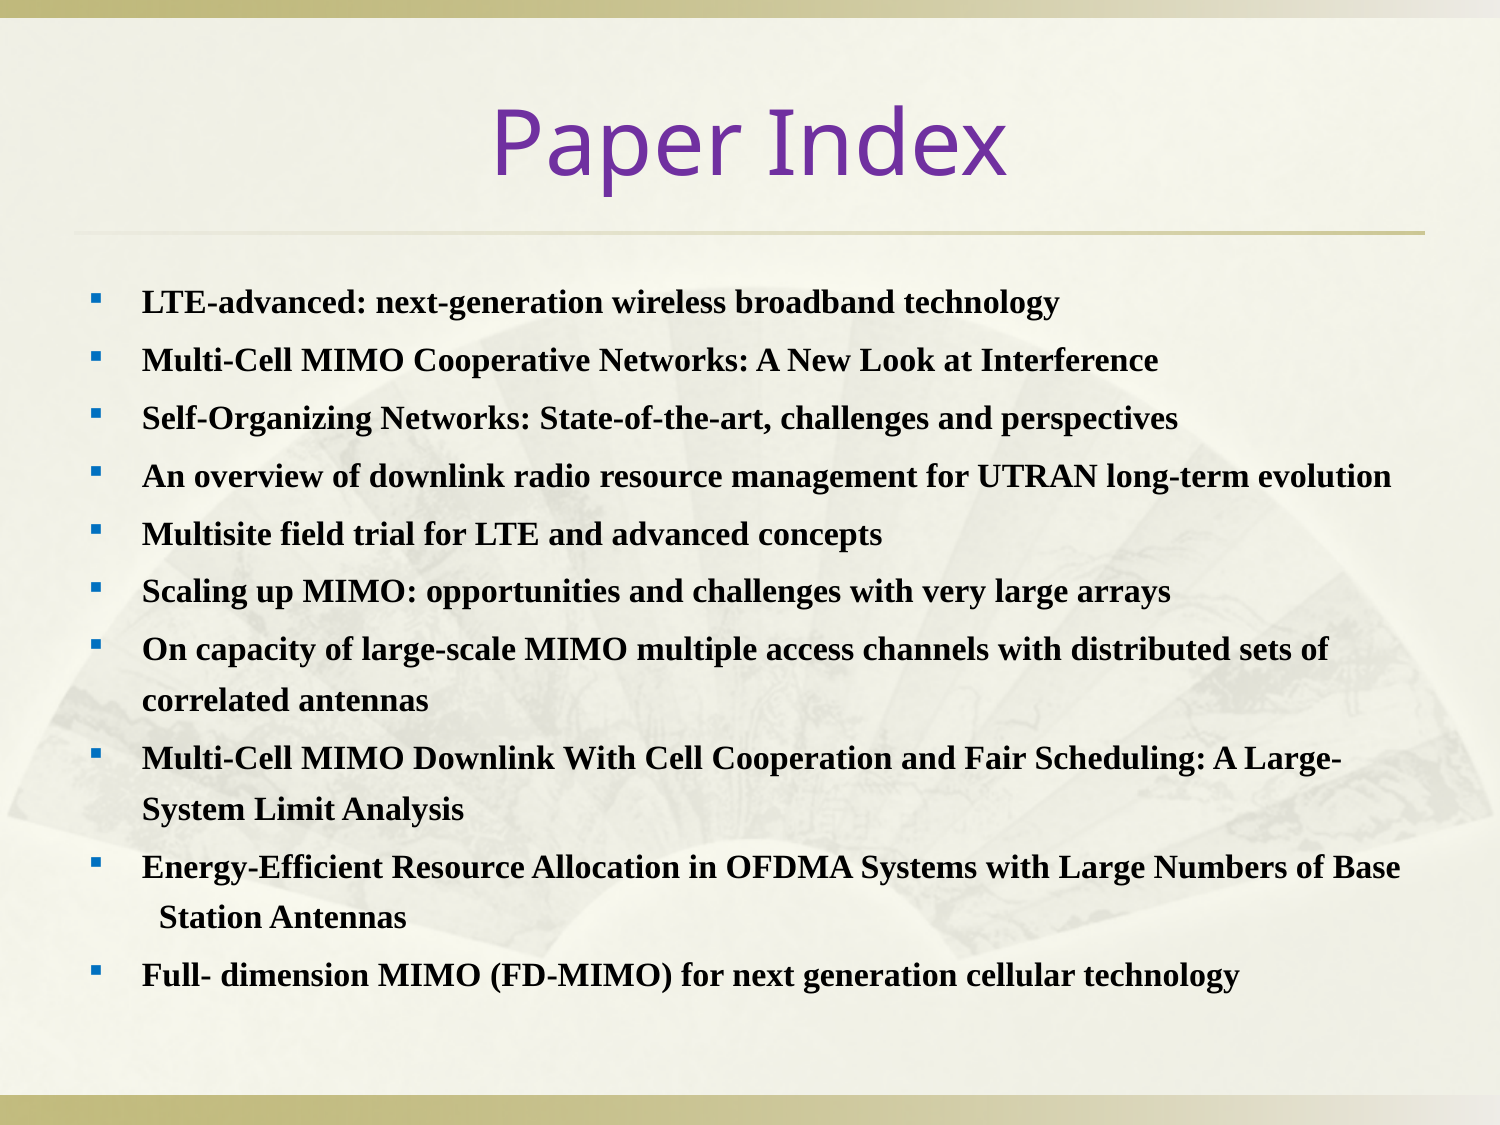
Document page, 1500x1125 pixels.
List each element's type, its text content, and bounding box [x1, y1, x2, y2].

title Paper Index [75, 45, 1425, 233]
list LTE-advanced: next-generation wireless broadband technology Multi-Cell MIMO Cooperative Networks: A New Look at Interference Self-Organizing Networks: State-of-the-art, challenges and perspectives An overview of downlink radio resource management for UTRAN long-term evolution Multisite field trial for LTE and advanced concepts Scaling up MIMO: opportunities and challenges with very large arrays On capacity of large-scale MIMO multiple access channels with distributed sets of correlated antennas Multi-Cell MIMO Downlink With Cell Cooperation and Fair Scheduling: A Large-System Limit Analysis Energy-Efficient Resource Allocation in OFDMA Systems with Large Numbers of Base Station Antennas Full- dimension MIMO (FD-MIMO) for next generation cellular technology [75, 262, 1425, 1032]
